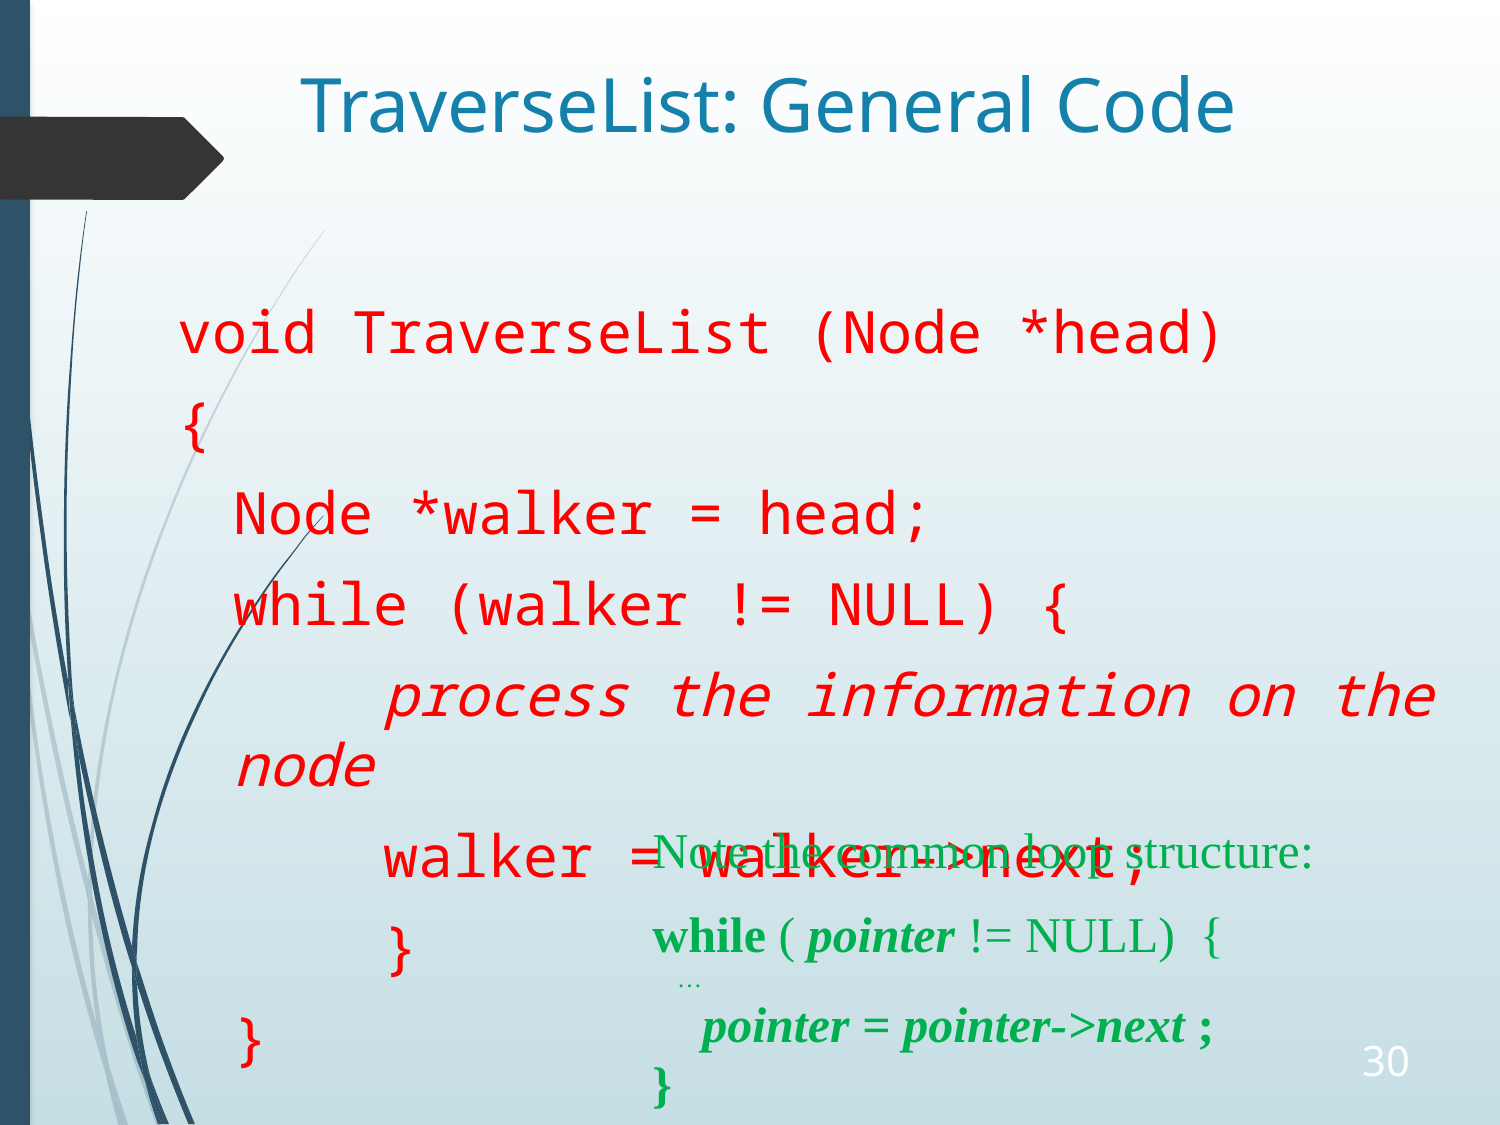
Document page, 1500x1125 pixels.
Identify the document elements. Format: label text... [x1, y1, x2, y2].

title TraverseList: General Code [125, 50, 1413, 163]
list void TraverseList (Node *head) { Node *walker = head; while (walker != NULL) { process the information on the node walker = walker->next; } } [162, 287, 1500, 963]
text_box Note the common loop structure: while ( pointer != NULL) { … pointer = pointer->next ; } [637, 822, 1363, 1120]
slide_number 30 [1363, 1024, 1425, 1103]
